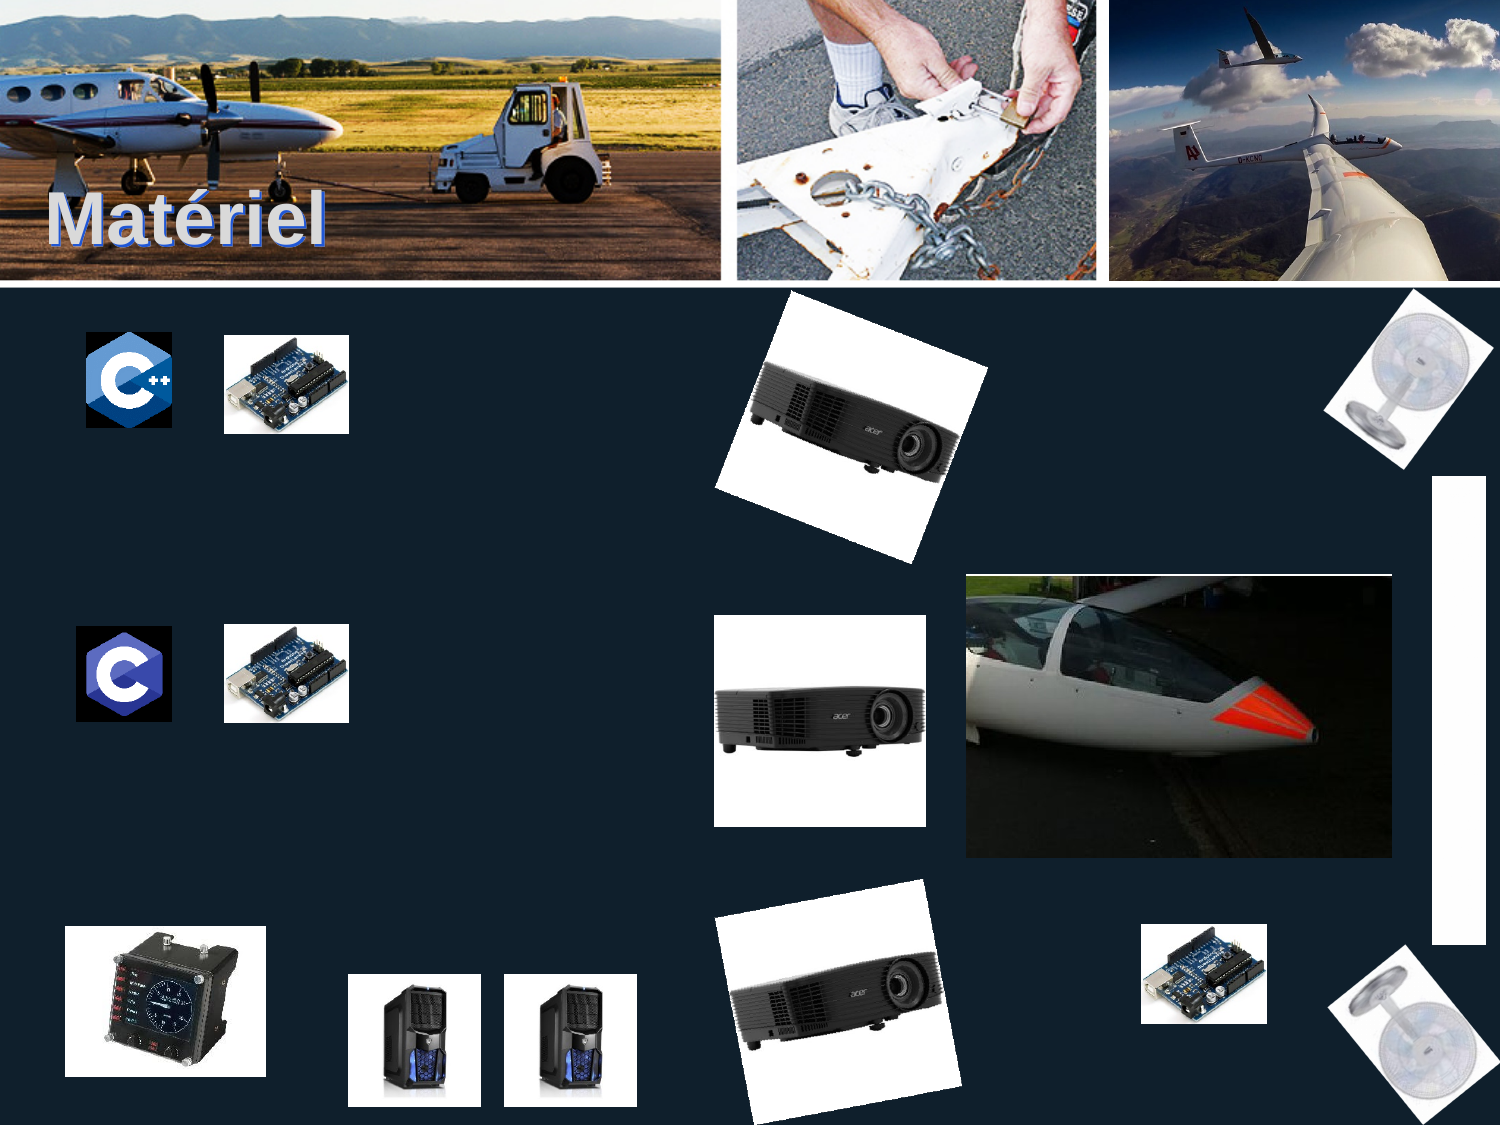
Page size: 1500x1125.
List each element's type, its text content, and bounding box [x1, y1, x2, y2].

picture [0, 0, 1500, 1125]
title Matériel [29, 160, 1093, 268]
